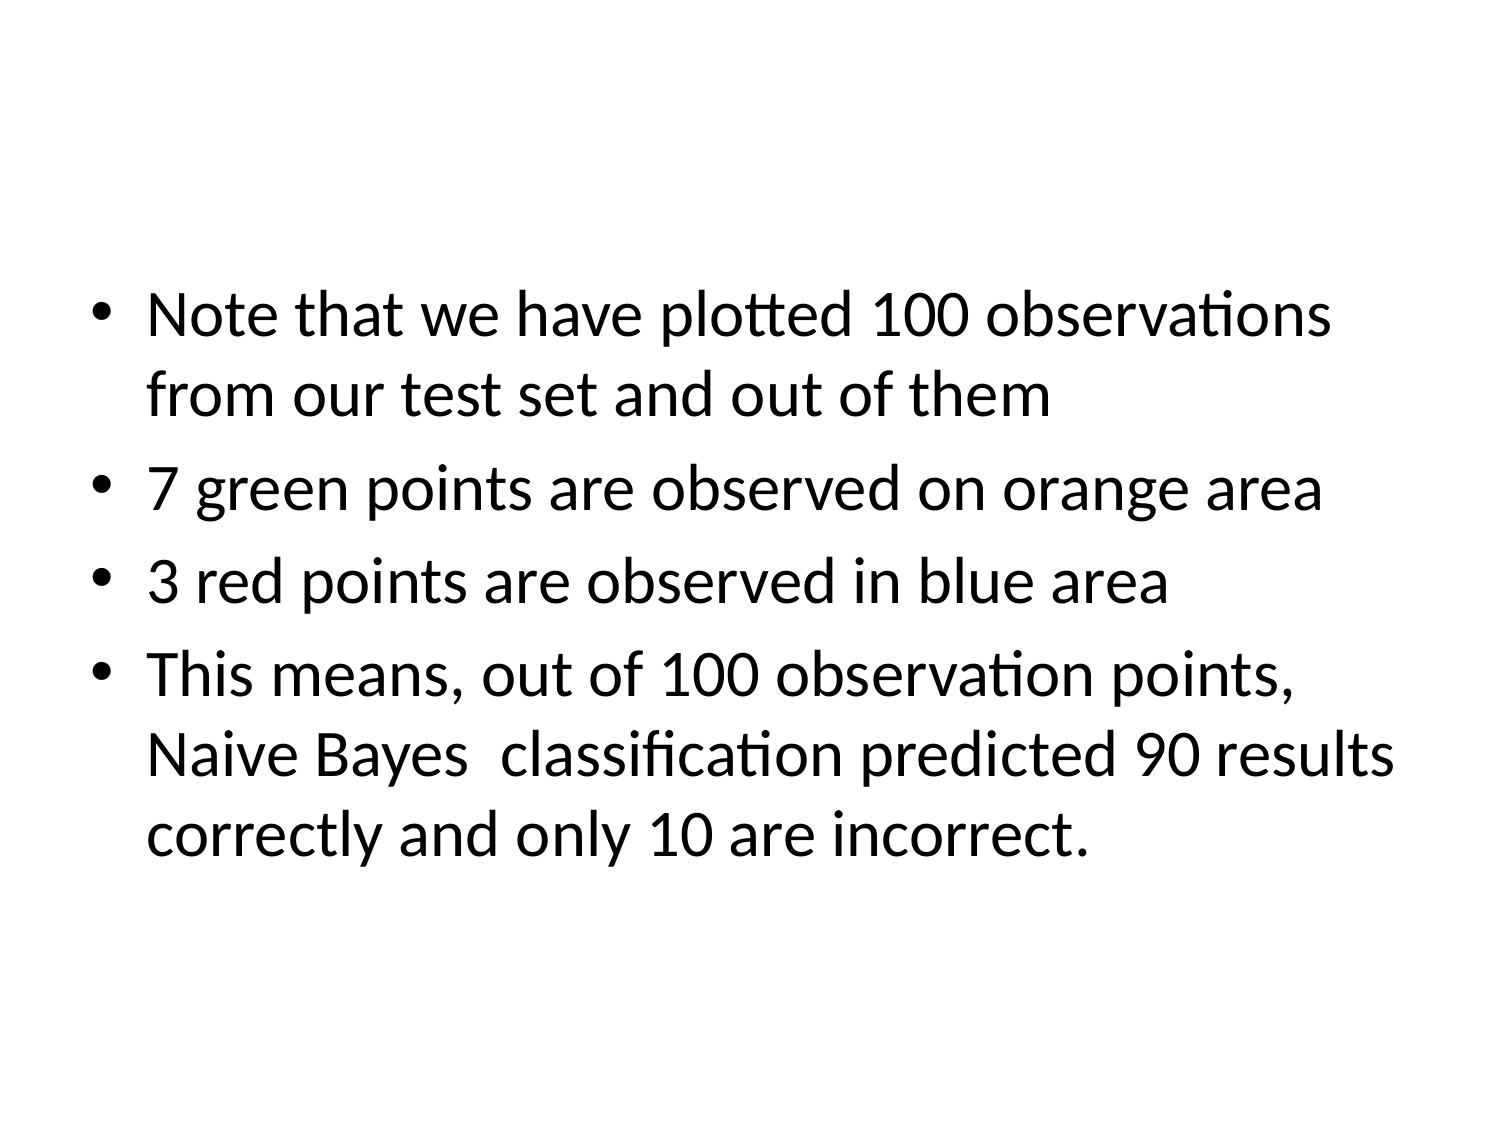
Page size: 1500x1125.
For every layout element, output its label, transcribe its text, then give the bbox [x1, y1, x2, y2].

list Note that we have plotted 100 observations from our test set and out of them 7 green points are observed on orange area 3 red points are observed in blue area This means, out of 100 observation points, Naive Bayes classification predicted 90 results correctly and only 10 are incorrect. [75, 262, 1425, 1005]
